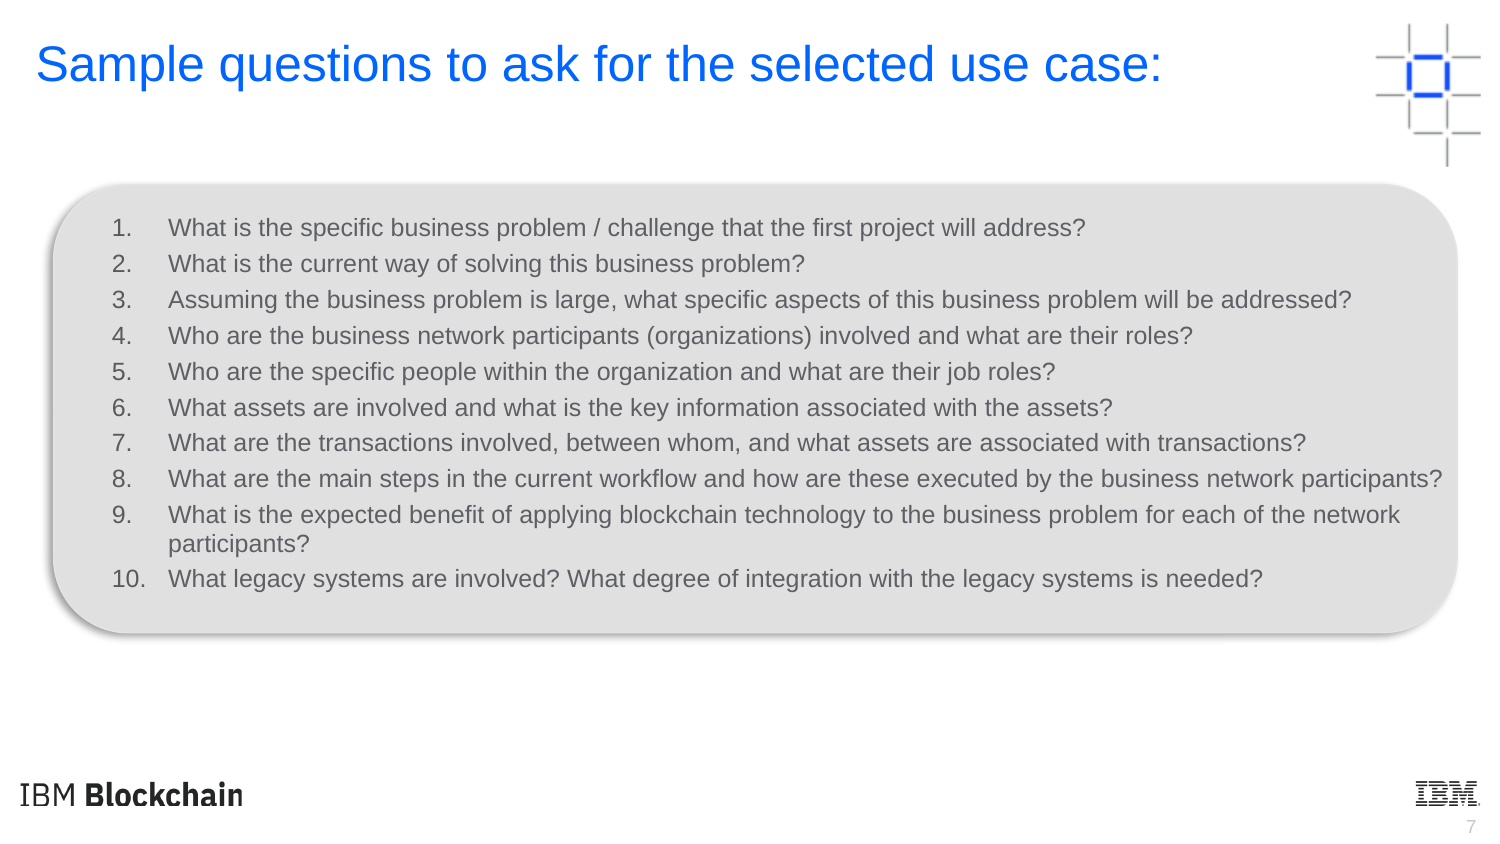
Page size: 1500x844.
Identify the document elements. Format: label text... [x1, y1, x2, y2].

picture [1376, 24, 1480, 166]
list Sample questions to ask for the selected use case: [20, 23, 1295, 106]
text_box [52, 184, 1444, 634]
text_box What is the specific business problem / challenge that the first project will address? What is the current way of solving this business problem? Assuming the business problem is large, what specific aspects of this business problem will be addressed? Who are the business network participants (organizations) involved and what are their roles? Who are the specific people within the organization and what are their job roles? What assets are involved and what is the key information associated with the assets? What are the transactions involved, between whom, and what assets are associated with transactions? What are the main steps in the current workflow and how are these executed by the business network participants? What is the expected benefit of applying blockchain technology to the business problem for each of the network participants? What legacy systems are involved? What degree of integration with the legacy systems is needed? [97, 206, 1470, 602]
